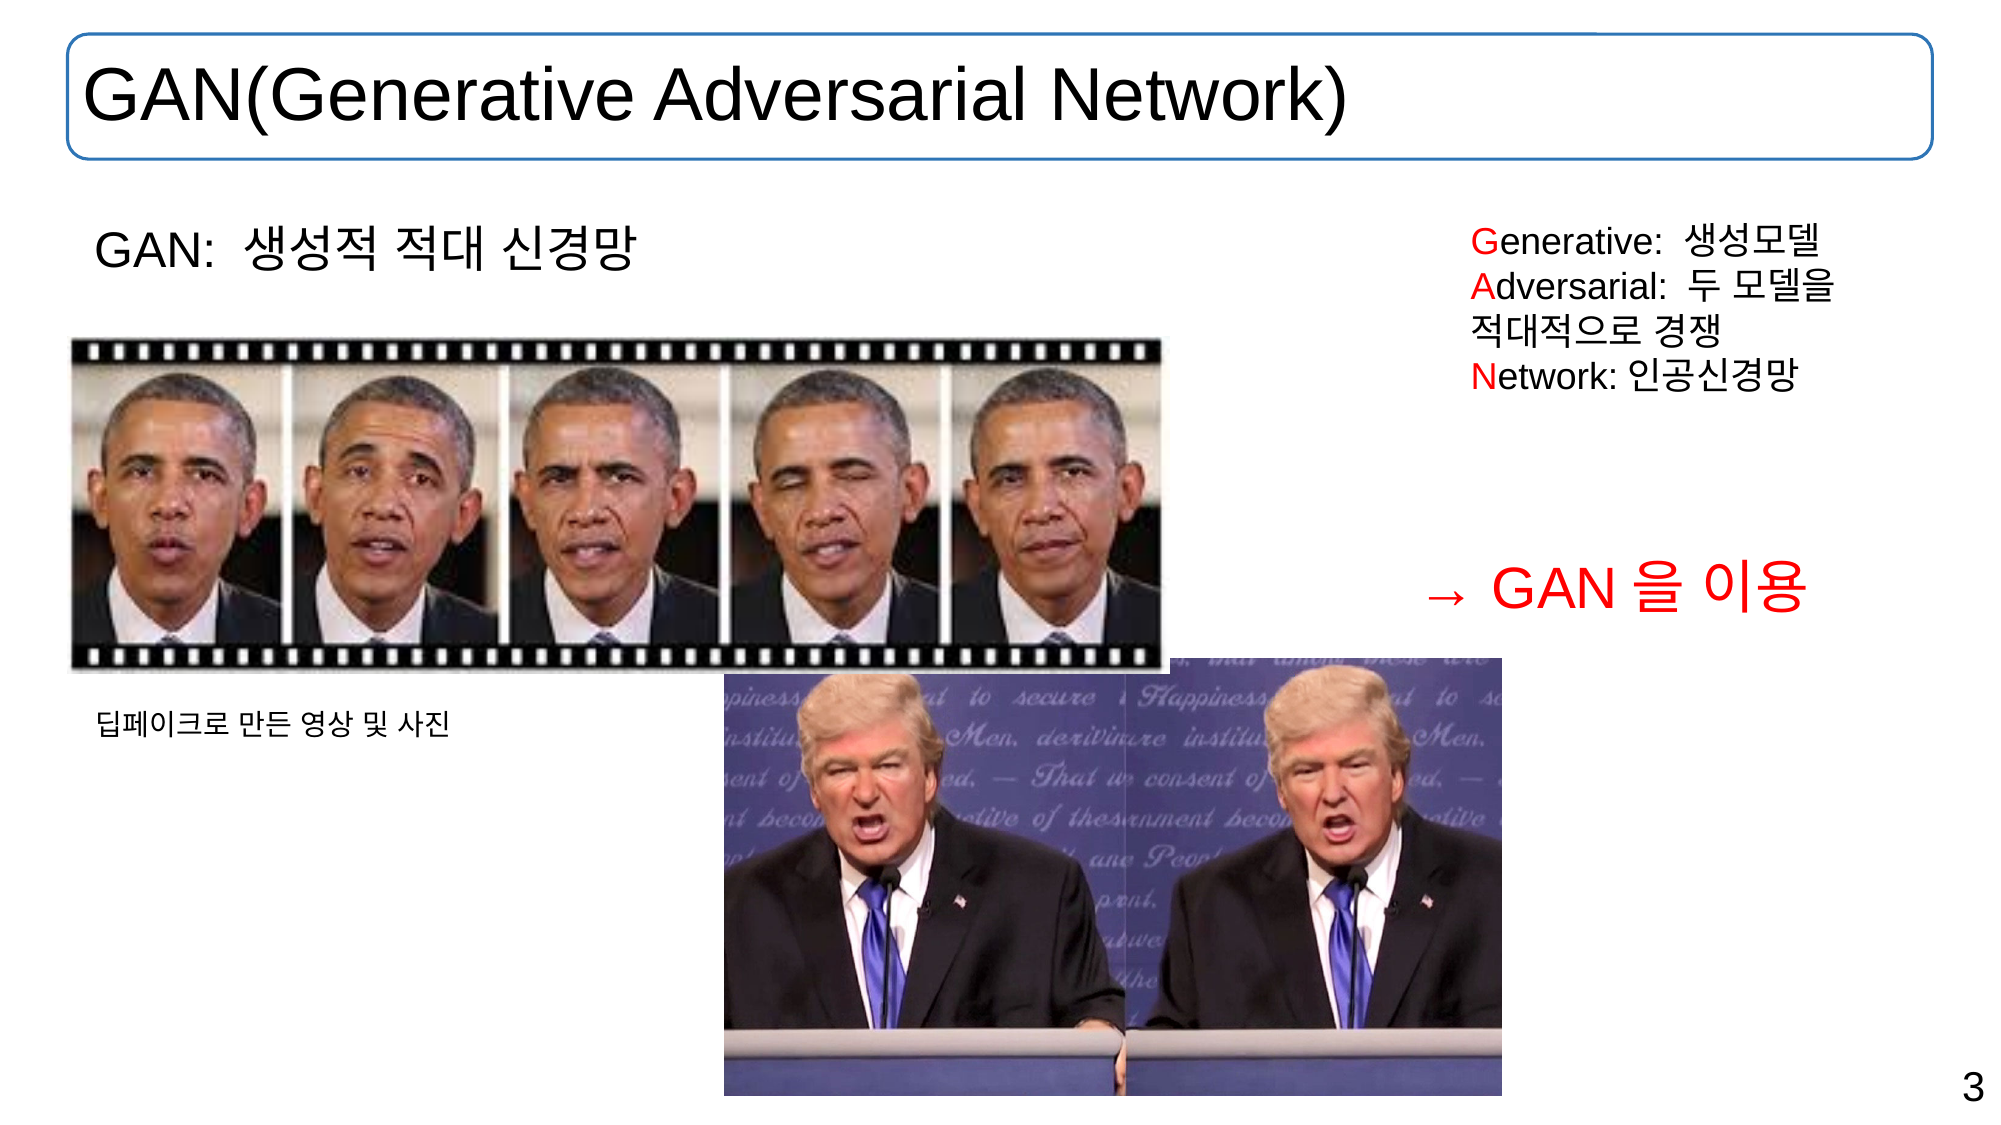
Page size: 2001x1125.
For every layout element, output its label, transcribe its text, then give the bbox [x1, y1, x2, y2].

text_box Generative: 생성모델 Adversarial: 두 모델을 적대적으로 경쟁 Network:인공신경망 [1455, 210, 1886, 405]
picture [67, 336, 1502, 1096]
text_box 딥페이크로 만든 영상 및 사진 [80, 699, 619, 749]
text_box → GAN을 이용 [1402, 542, 1866, 628]
title GAN(Generative Adversarial Network) [67, 34, 1933, 160]
text_box GAN: 생성적 적대 신경망 [79, 210, 828, 285]
